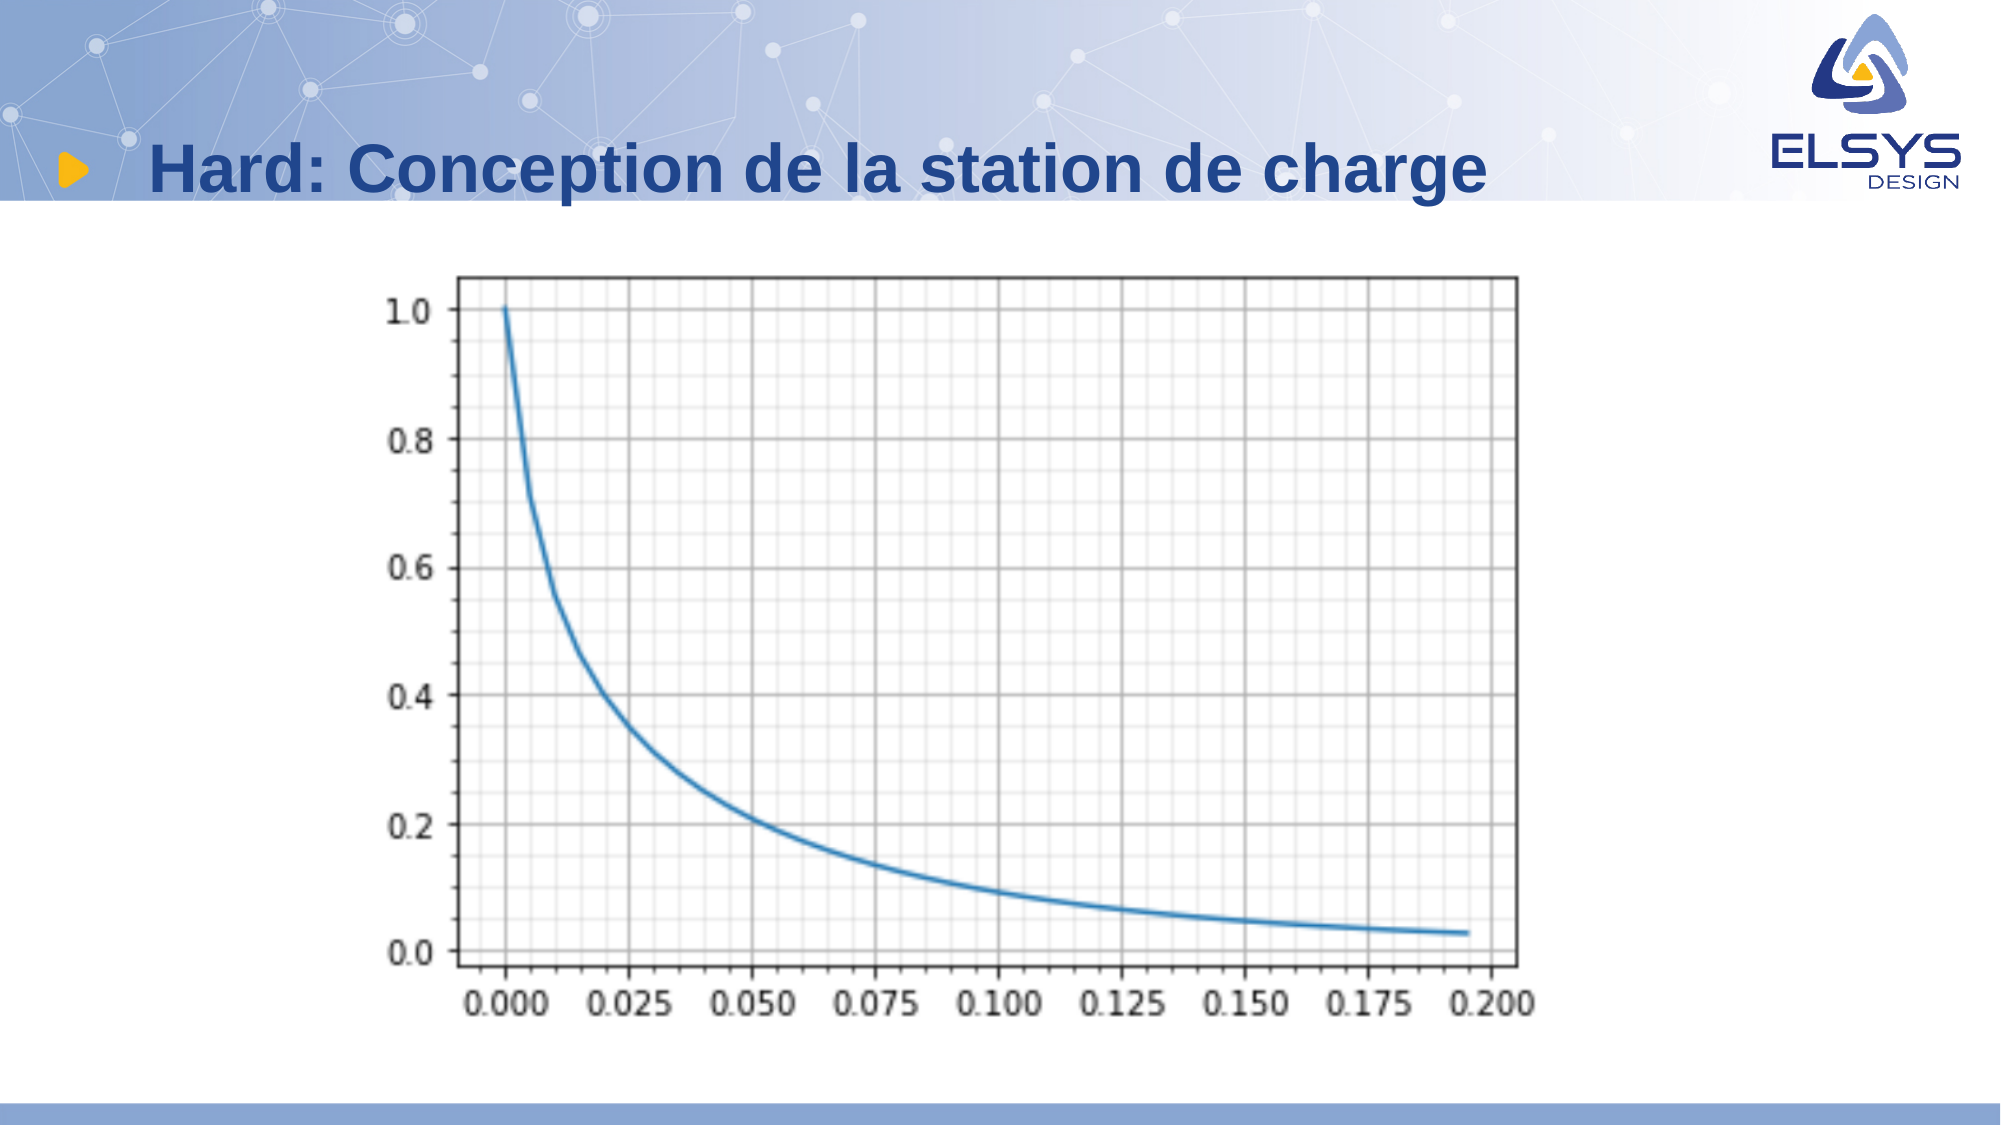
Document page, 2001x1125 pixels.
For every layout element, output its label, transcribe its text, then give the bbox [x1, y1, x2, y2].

picture [366, 259, 1545, 1033]
picture [0, 1103, 2001, 1125]
picture [0, 0, 2000, 201]
title Hard: Conception de la station de charge [137, 126, 1863, 215]
